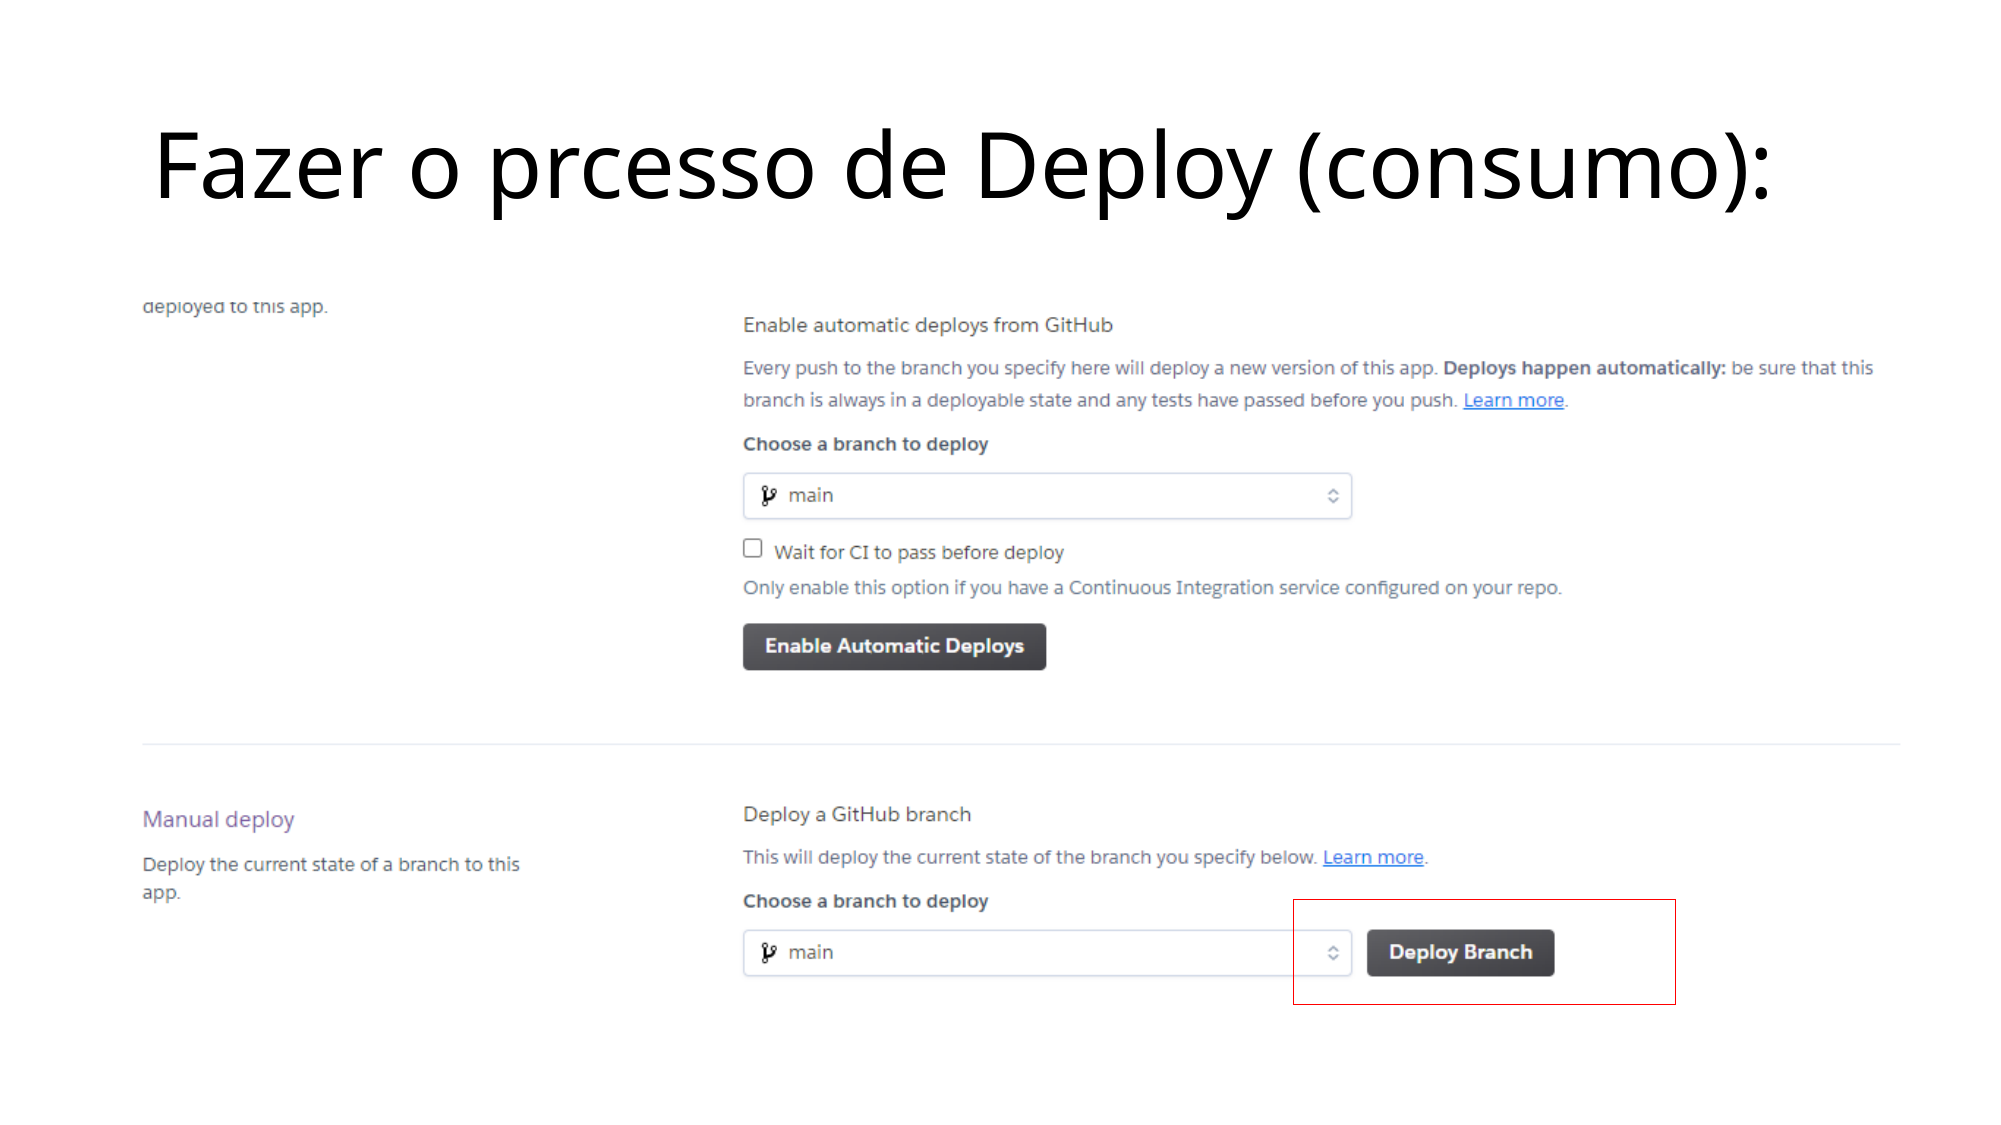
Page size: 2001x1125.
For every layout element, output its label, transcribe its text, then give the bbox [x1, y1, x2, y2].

picture [68, 302, 1932, 1027]
title Fazer o prcesso de Deploy (consumo): [137, 59, 1863, 278]
